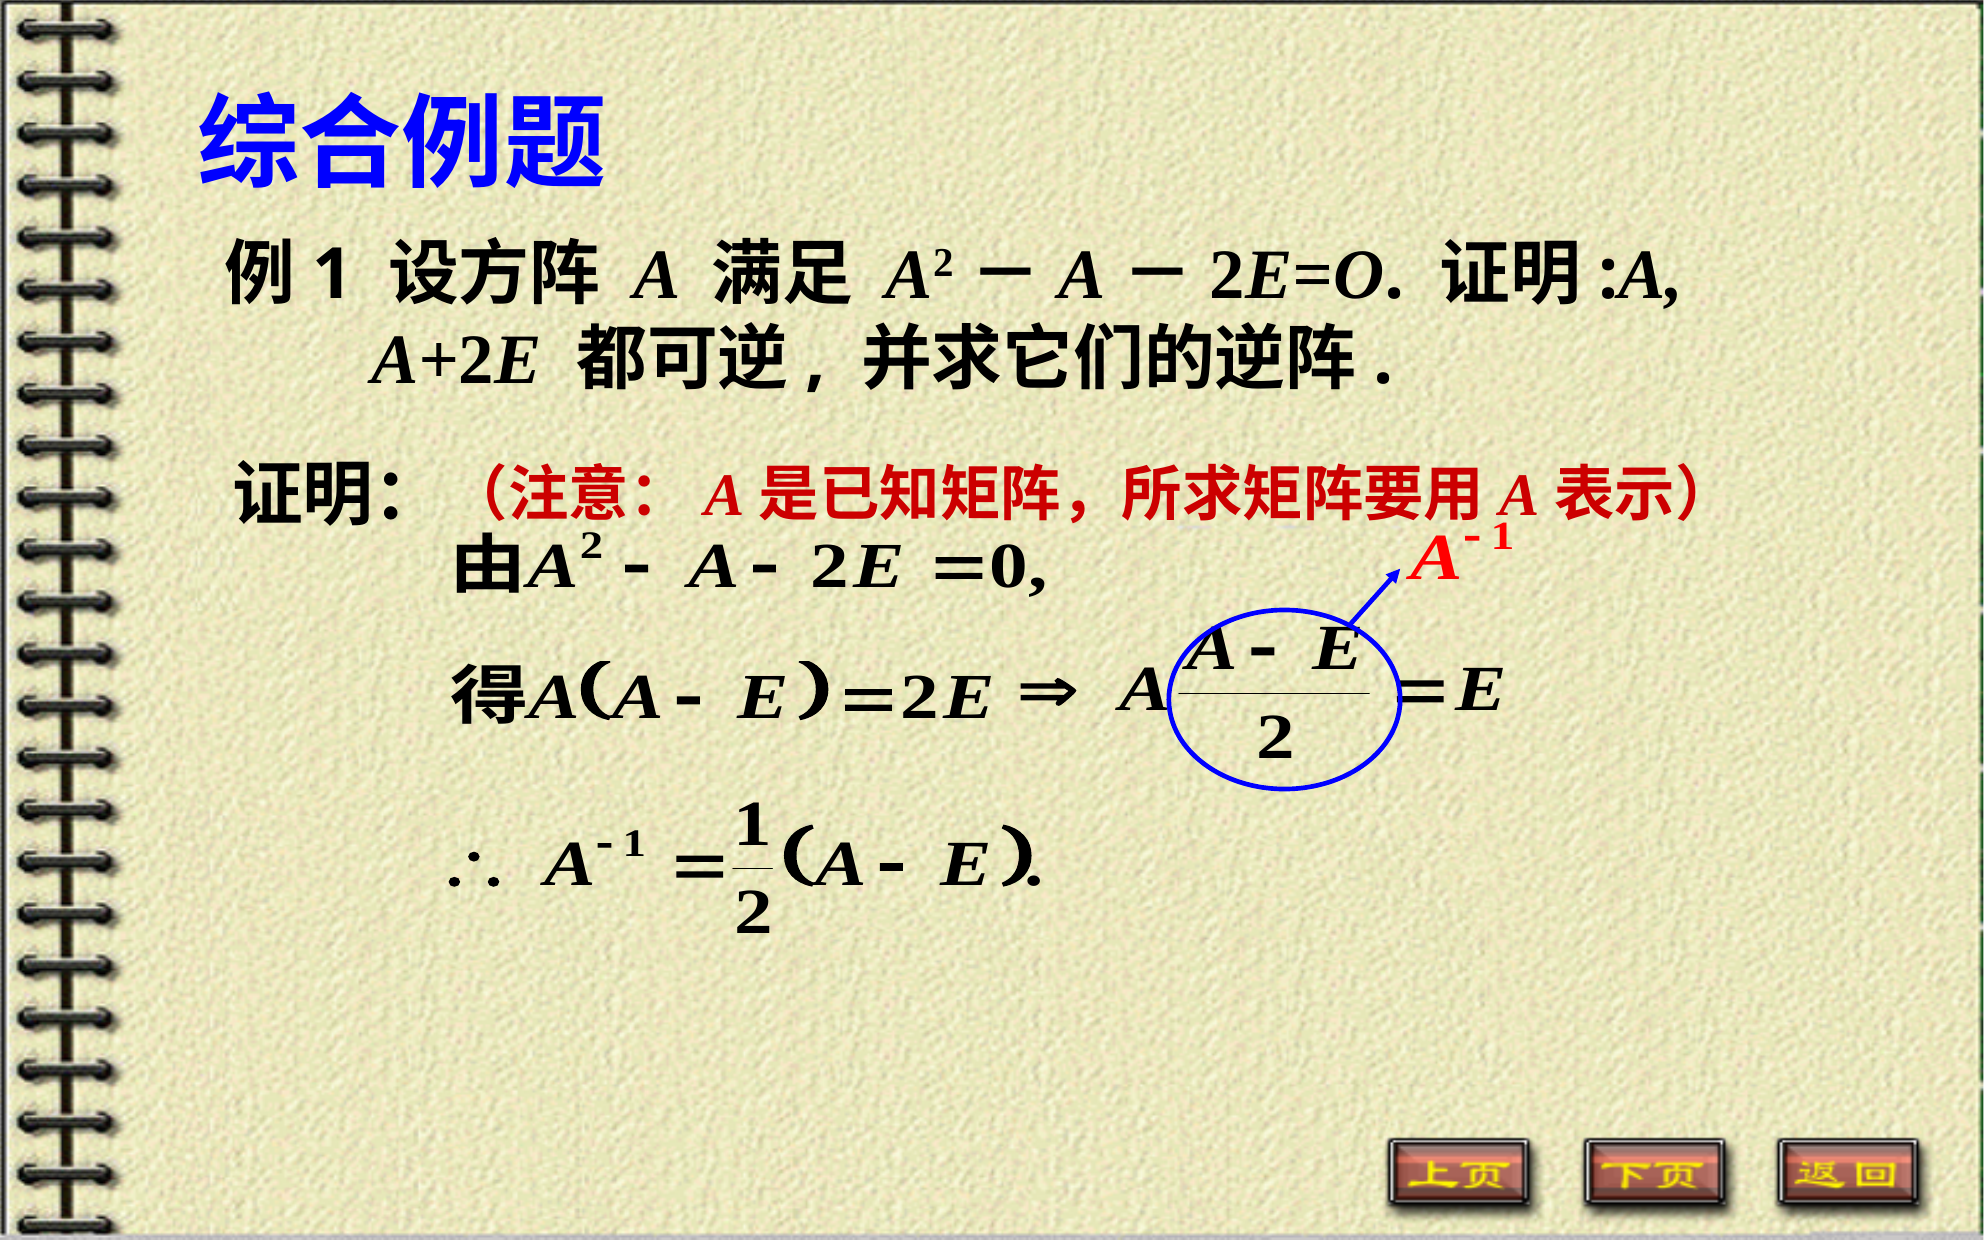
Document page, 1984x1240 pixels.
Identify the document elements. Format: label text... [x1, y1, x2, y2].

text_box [447, 661, 1005, 738]
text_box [1168, 513, 1517, 790]
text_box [456, 522, 1053, 604]
text_box （注意：A是已知矩阵，所求矩阵要用A表示） [463, 445, 1867, 537]
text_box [1015, 613, 1163, 764]
text_box 例1 设方阵 A 满足 A2－A－2E=O. 证明:A, A+2E 都可逆, 并求它们的逆阵. [206, 218, 1867, 407]
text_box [447, 788, 1047, 939]
text_box 证明： [213, 439, 463, 543]
title 综合例题 [179, 60, 1816, 217]
picture [0, 0, 1984, 1240]
